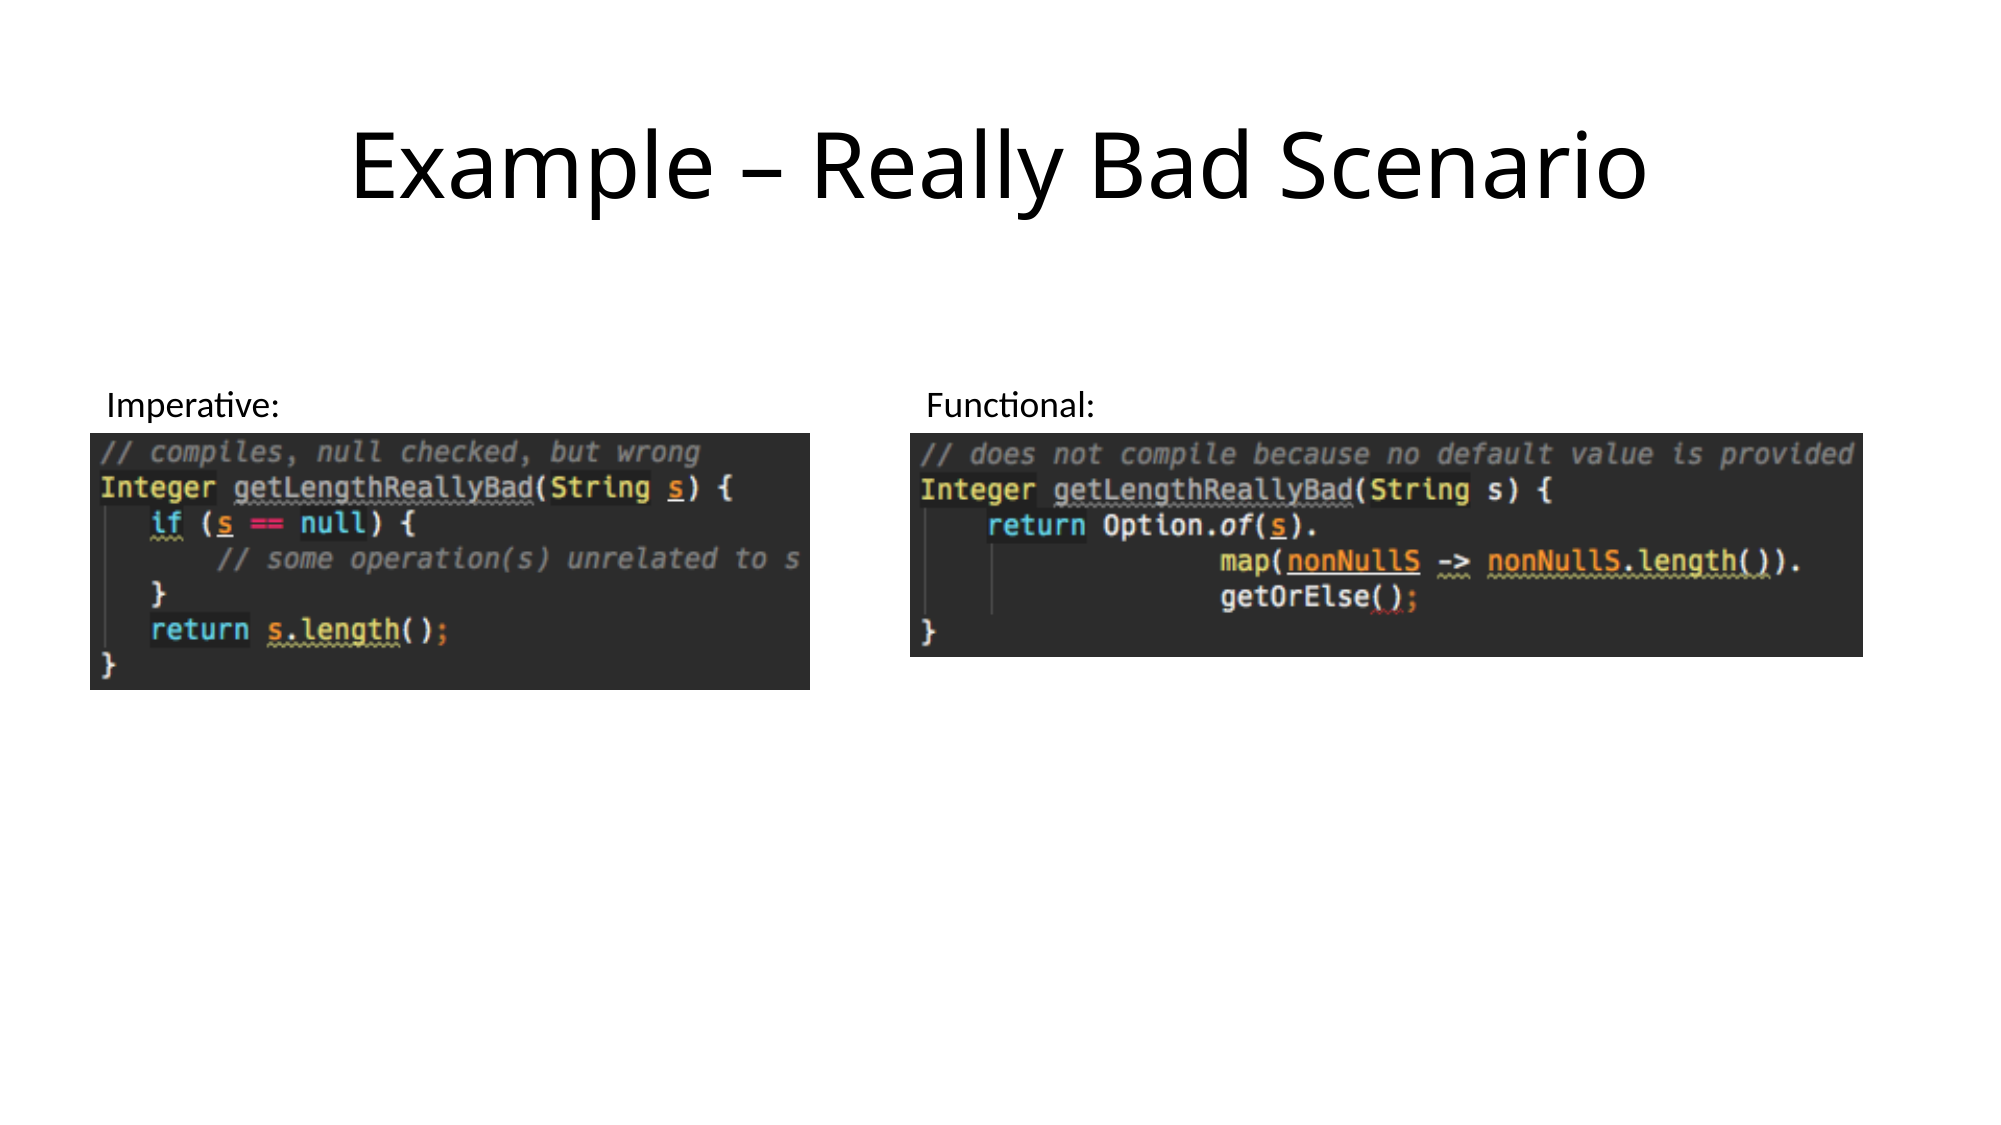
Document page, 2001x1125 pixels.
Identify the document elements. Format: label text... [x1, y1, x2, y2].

text_box Imperative: [91, 373, 296, 433]
picture [90, 433, 810, 690]
title Example – Really Bad Scenario [137, 59, 1863, 278]
picture [910, 433, 1863, 657]
text_box Functional: [911, 373, 1111, 433]
